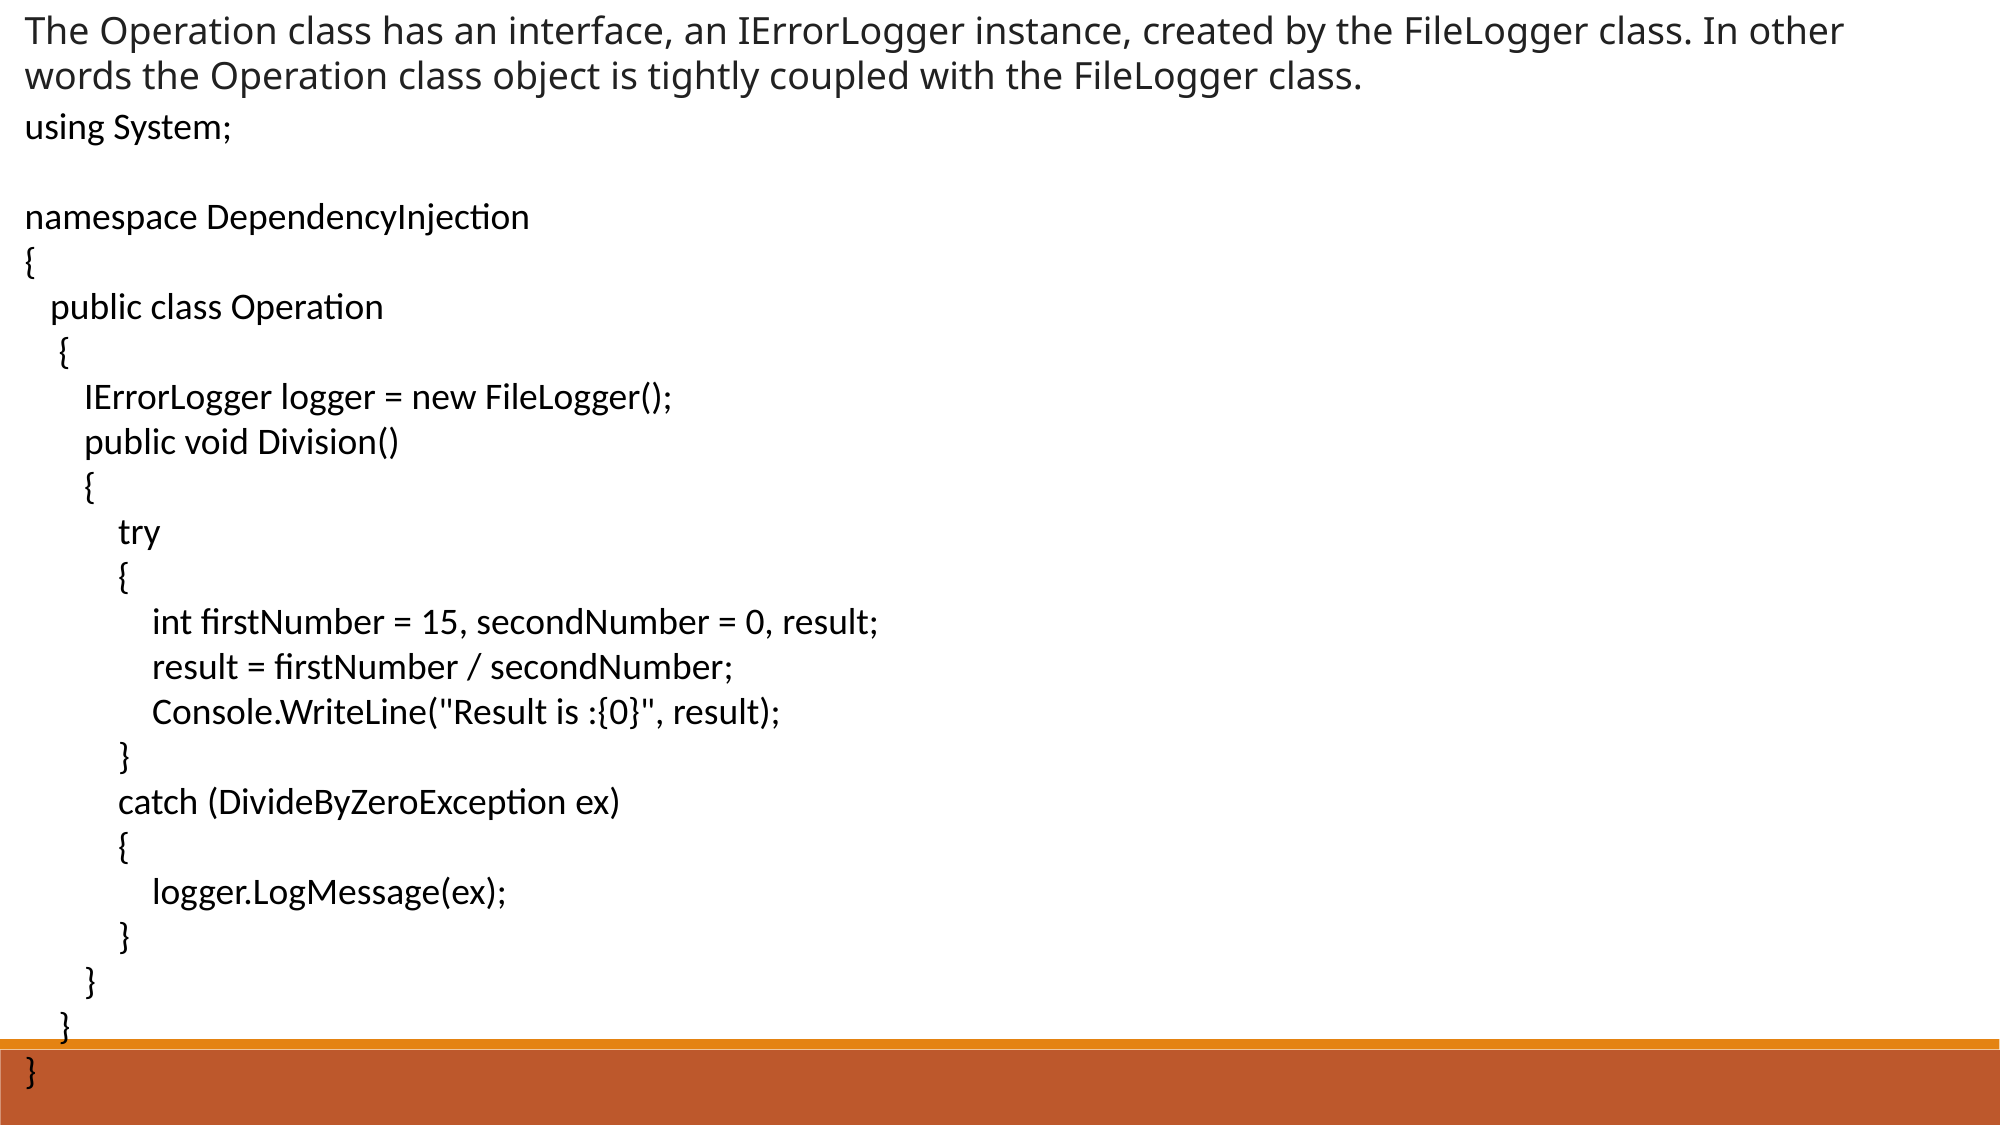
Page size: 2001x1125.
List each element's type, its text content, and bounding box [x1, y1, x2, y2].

text_box The Operation class has an interface, an IErrorLogger instance, created by the FileLogger class. In other words the Operation class object is tightly coupled with the FileLogger class. [9, 0, 1974, 105]
text_box using System; namespace DependencyInjection { public class Operation { IErrorLogger logger = new FileLogger(); public void Division() { try { int firstNumber = 15, secondNumber = 0, result; result = firstNumber / secondNumber; Console.WriteLine("Result is :{0}", result); } catch (DivideByZeroException ex) { logger.LogMessage(ex); } } } } [9, 105, 1809, 1100]
